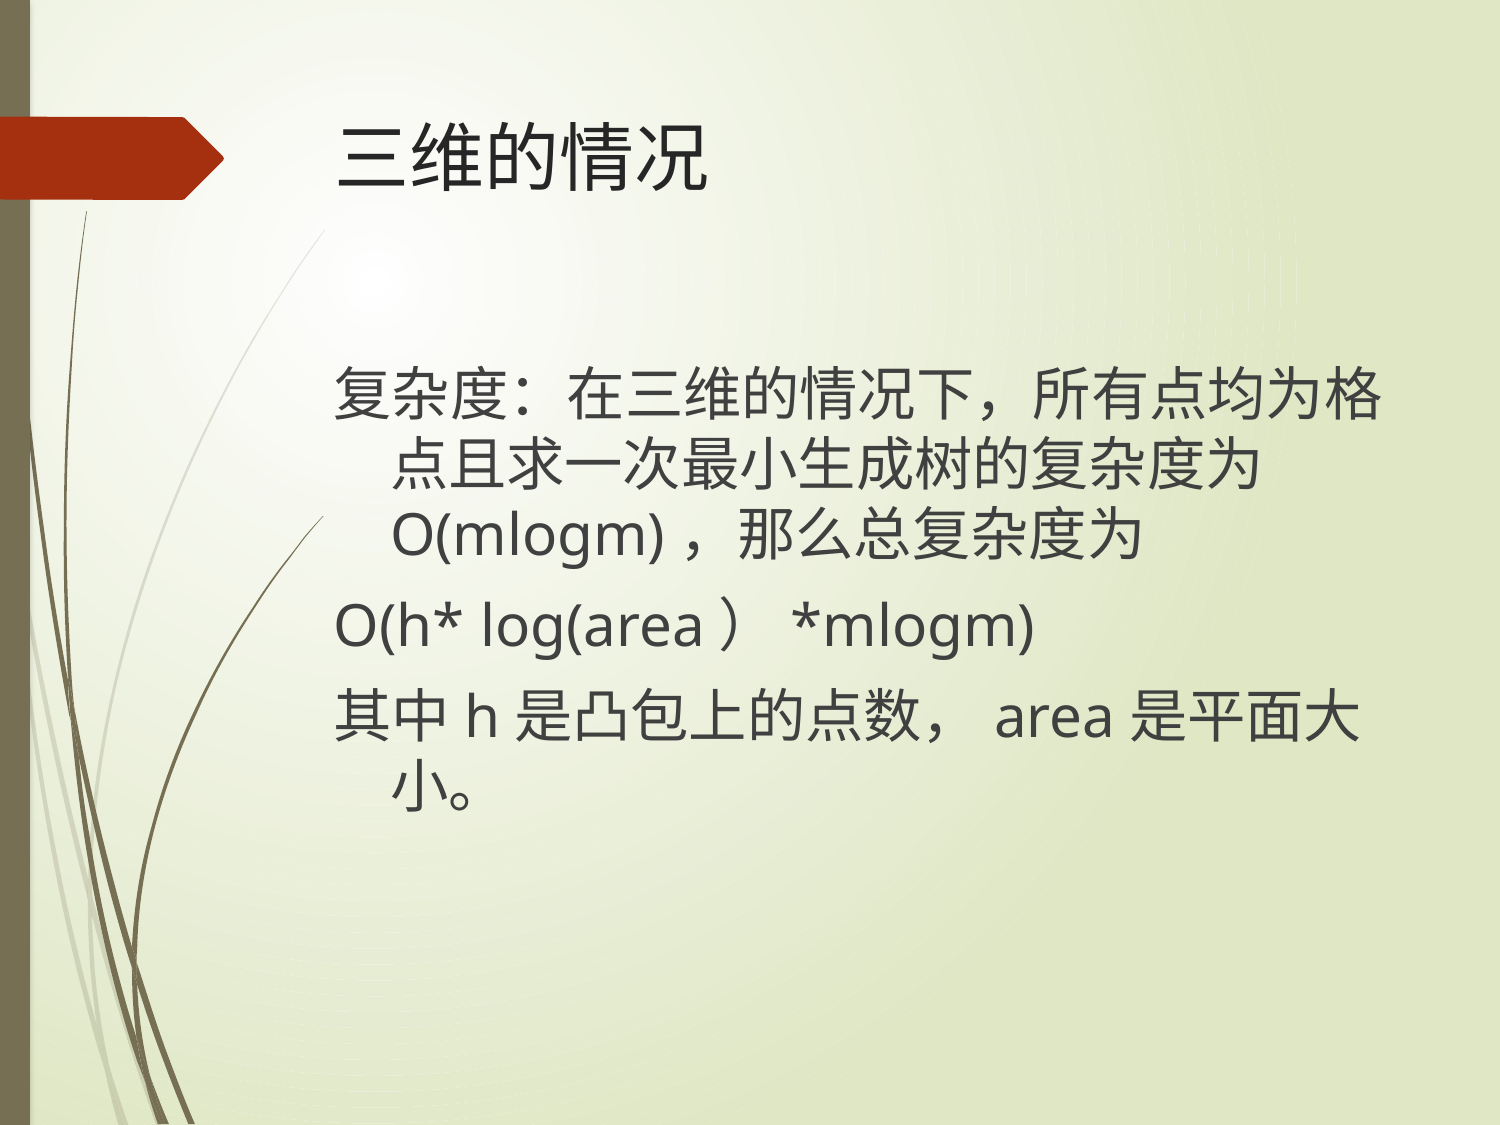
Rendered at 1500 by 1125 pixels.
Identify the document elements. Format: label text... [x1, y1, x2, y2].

list 复杂度：在三维的情况下，所有点均为格点且求一次最小生成树的复杂度为O(mlogm)，那么总复杂度为 O(h* log(area）*mlogm) 其中h是凸包上的点数，area是平面大小。 [318, 350, 1400, 970]
title 三维的情况 [319, 102, 1400, 313]
